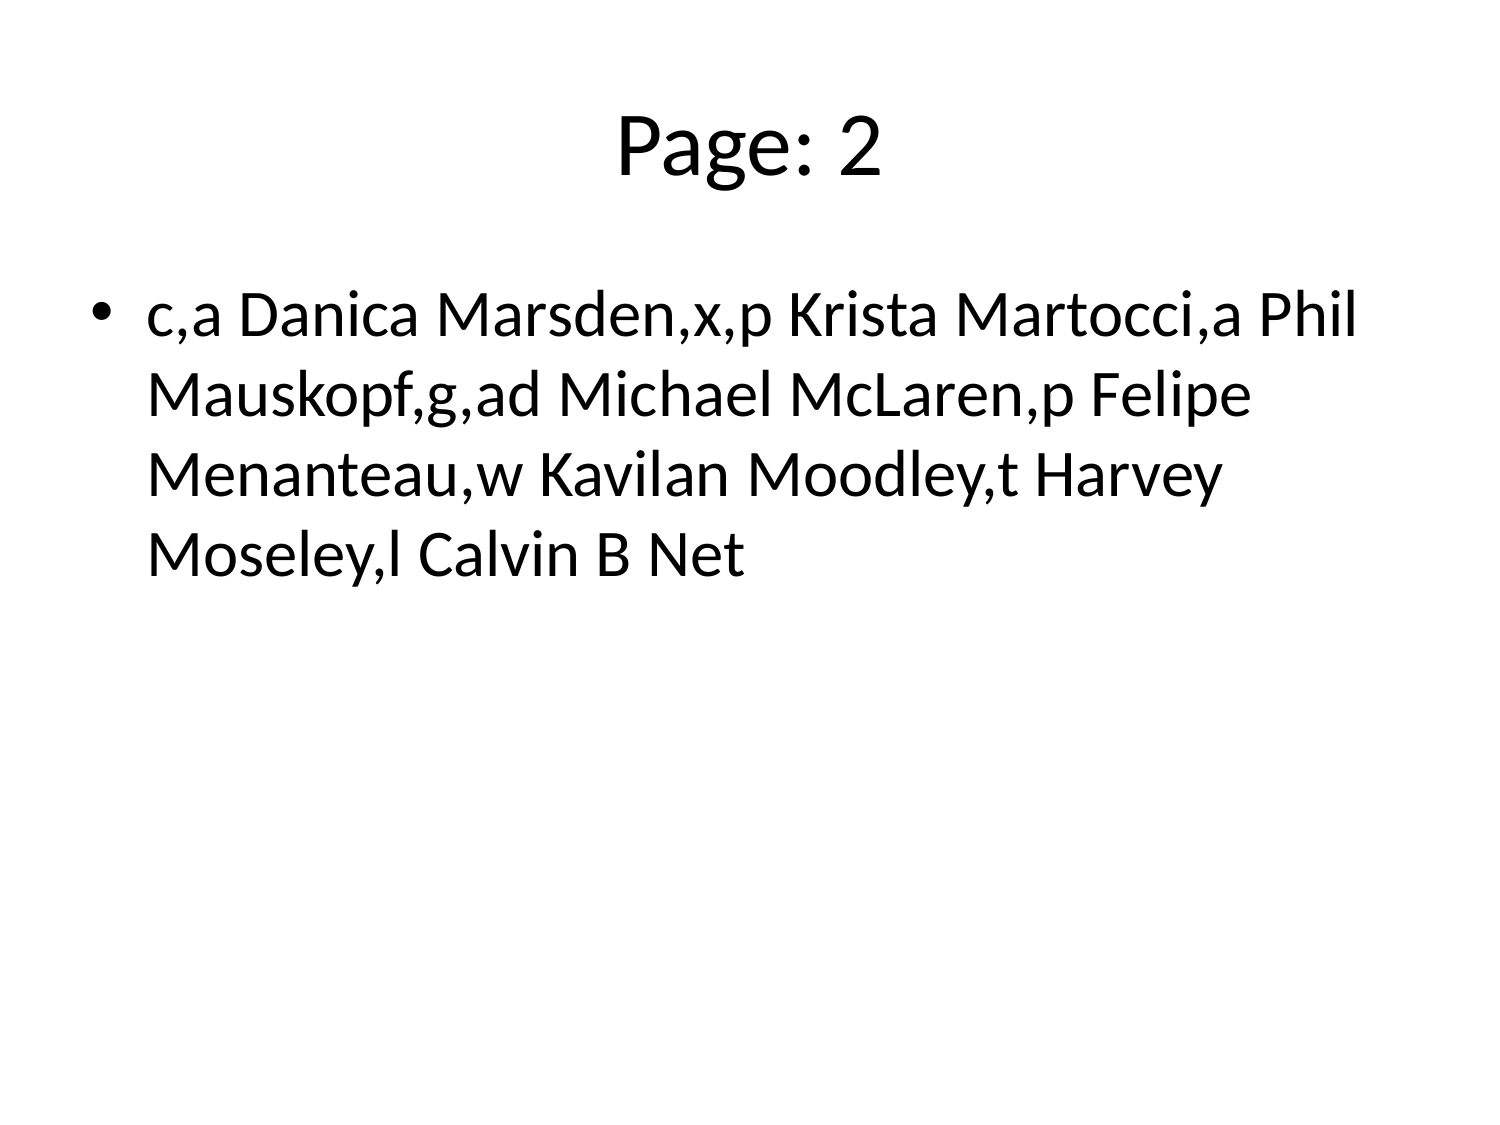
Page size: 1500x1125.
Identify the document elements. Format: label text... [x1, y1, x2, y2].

list c,a Danica Marsden,x,p Krista Martocci,a Phil Mauskopf,g,ad Michael McLaren,p Felipe Menanteau,w Kavilan Moodley,t Harvey Moseley,l Calvin B Net [75, 262, 1425, 1005]
title Page: 2 [75, 45, 1425, 233]
